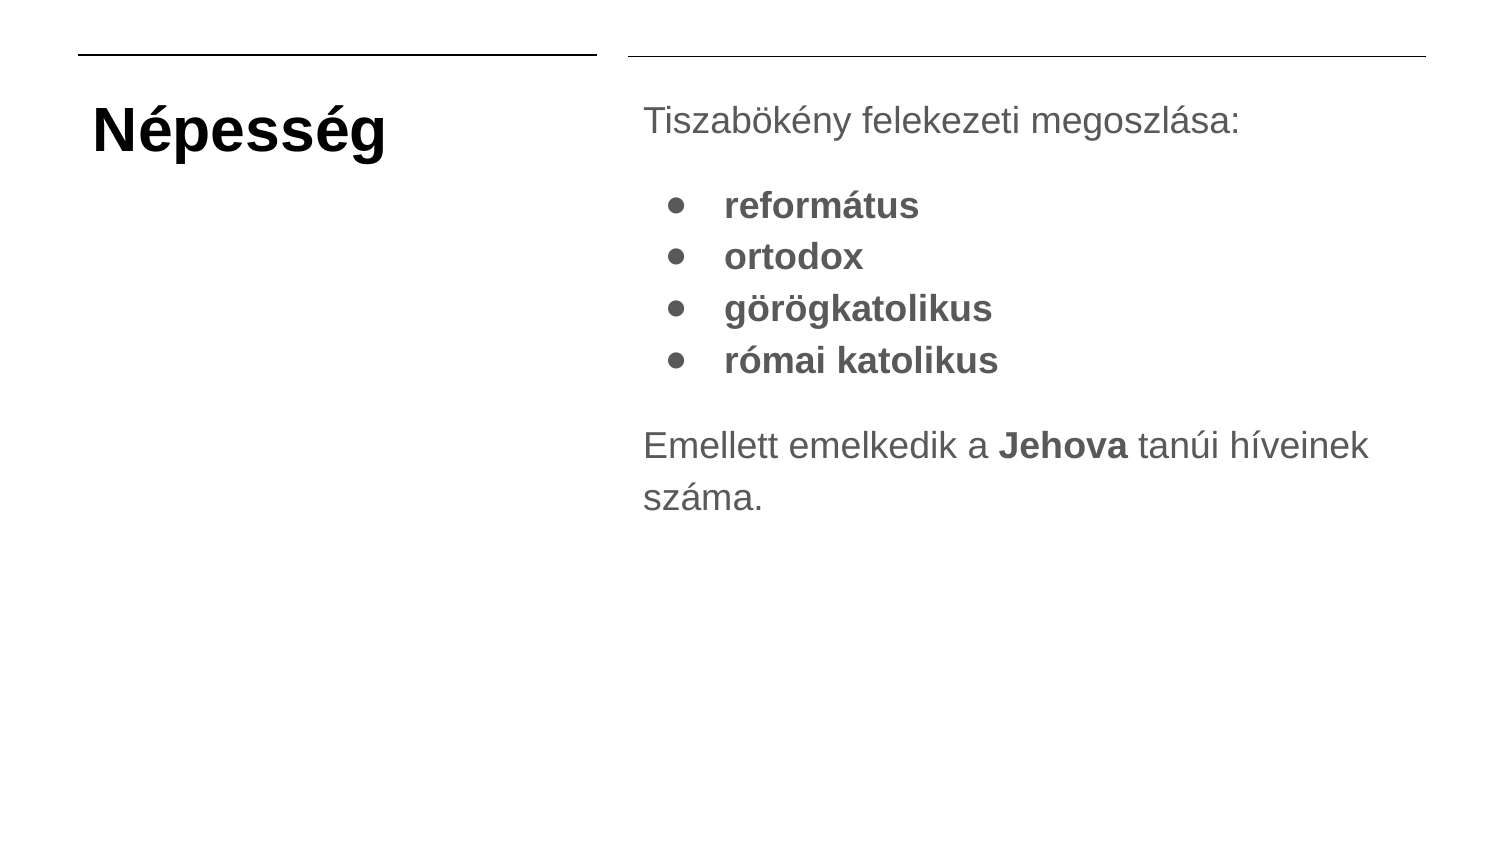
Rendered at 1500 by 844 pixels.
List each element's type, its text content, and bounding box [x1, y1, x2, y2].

title Népesség [77, 73, 597, 413]
list Tiszabökény felekezeti megoszlása: református ortodox görögkatolikus római katolikus Emellett emelkedik a Jehova tanúi híveinek száma. [628, 73, 1426, 749]
